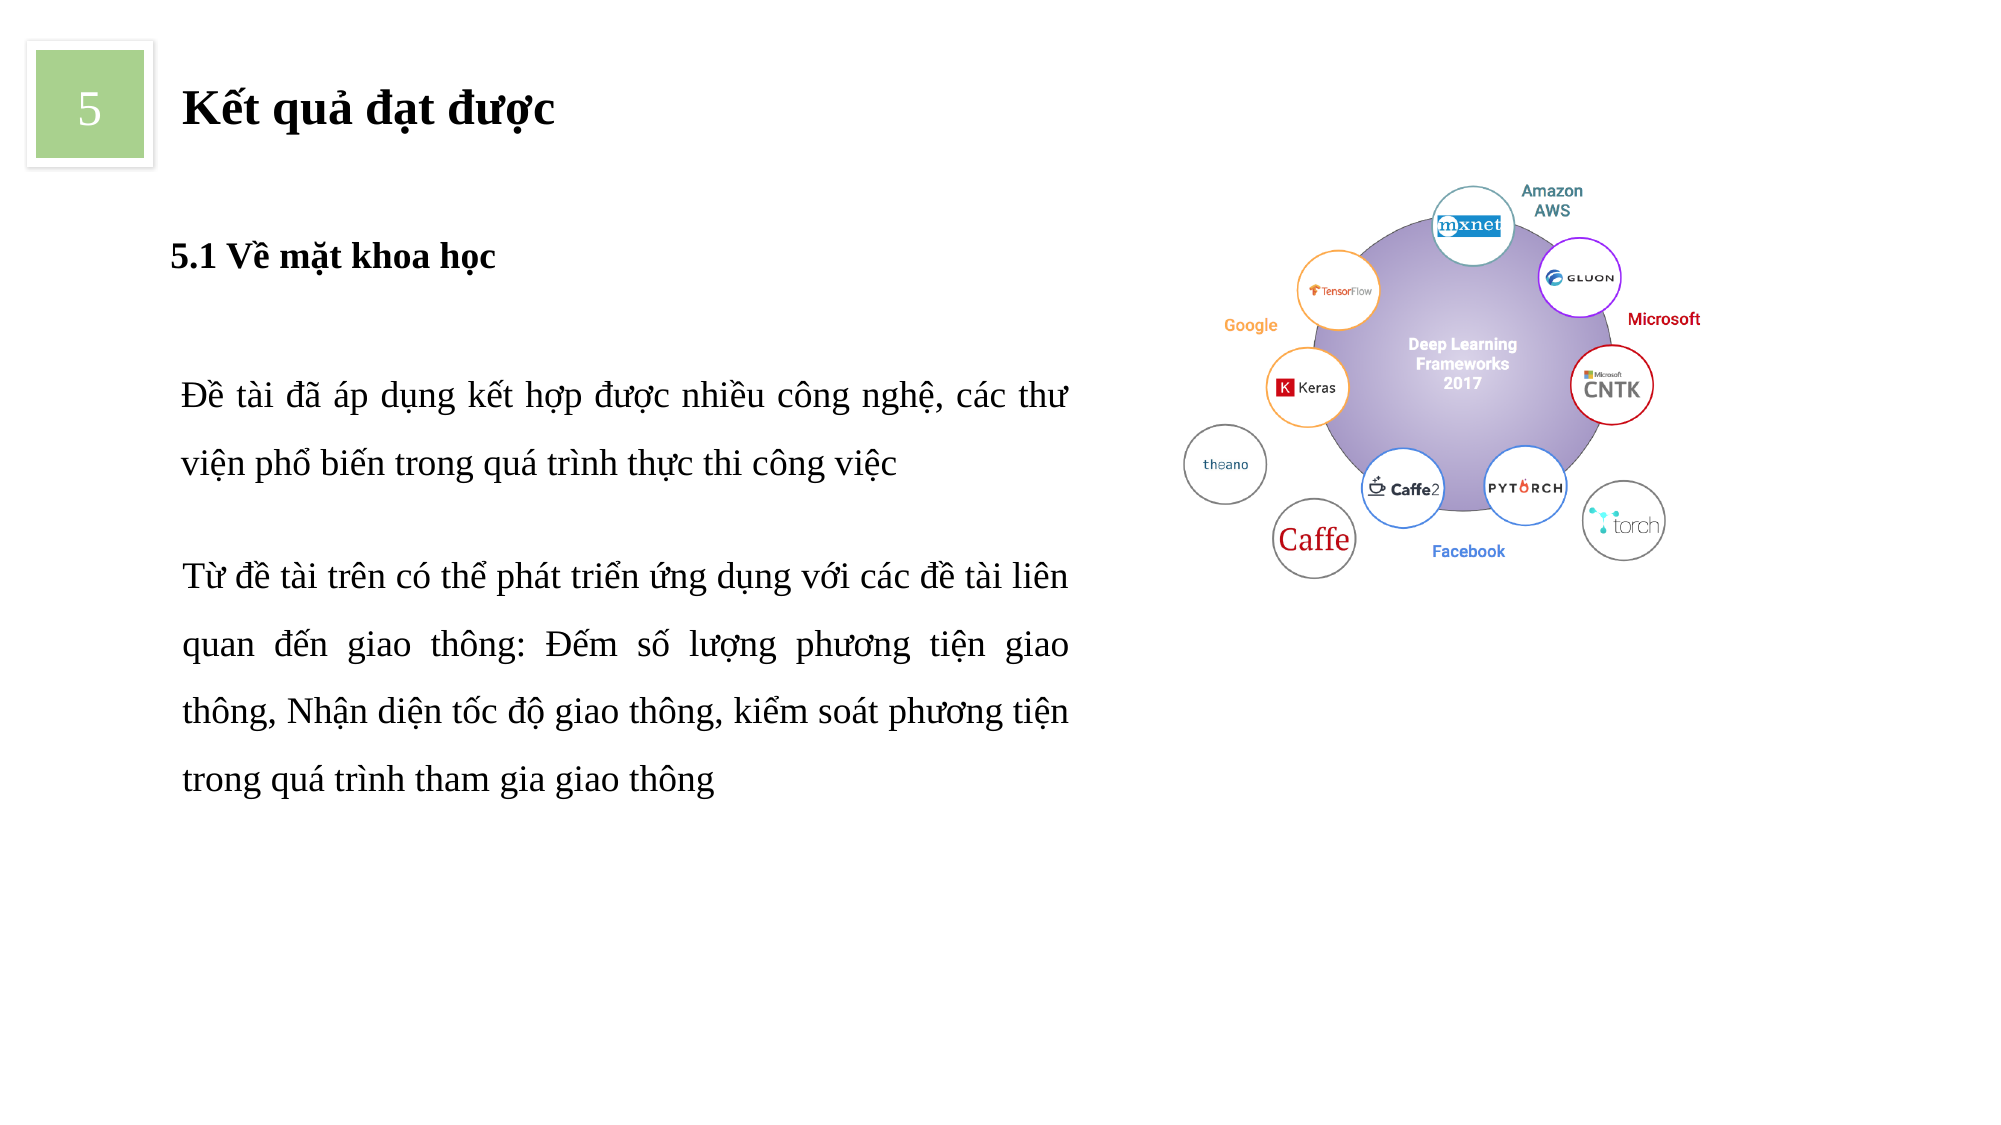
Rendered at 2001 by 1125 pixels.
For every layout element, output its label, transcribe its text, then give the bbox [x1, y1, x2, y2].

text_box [31, 45, 976, 163]
picture [1159, 156, 1722, 600]
text_box Từ đề tài trên có thể phát triển ứng dụng với các đề tài liên quan đến giao thông: Đếm số lượng phương tiện giao thông, Nhận diện tốc độ giao thông, kiểm soát phương tiện trong quá trình tham gia giao thông [167, 521, 1085, 807]
text_box 5.1 Về mặt khoa học [155, 224, 749, 284]
text_box Đề tài đã áp dụng kết hợp được nhiều công nghệ, các thư viện phổ biến trong quá trình thực thi công việc [166, 340, 1084, 490]
